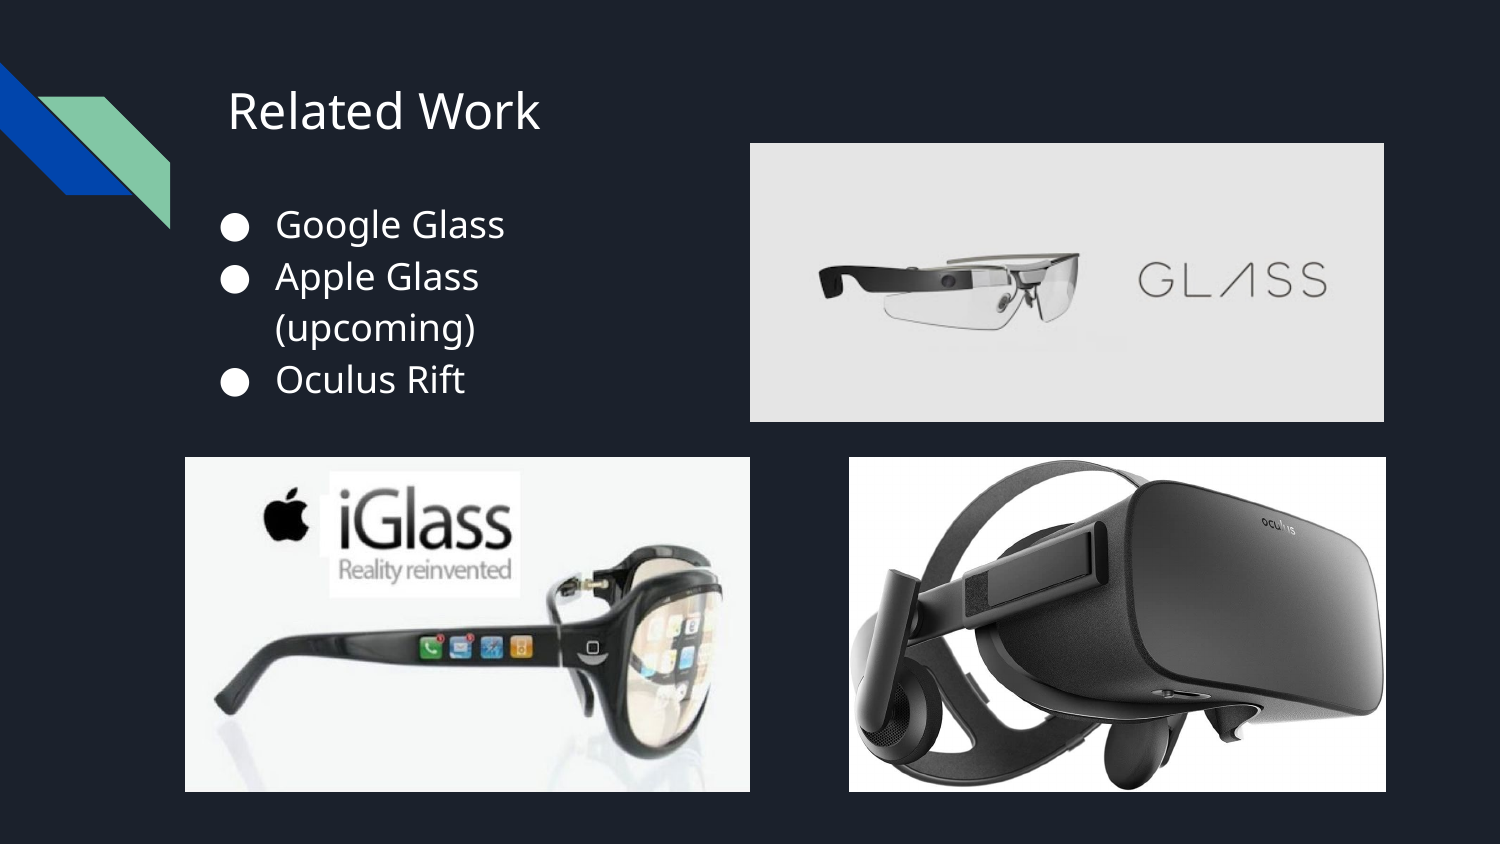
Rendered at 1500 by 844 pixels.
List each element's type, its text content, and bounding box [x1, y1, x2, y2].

title Related Work [212, 64, 1368, 215]
picture [184, 457, 751, 792]
picture [848, 457, 1386, 792]
picture [749, 143, 1384, 423]
list Google Glass Apple Glass (upcoming) Oculus Rift [185, 179, 701, 387]
